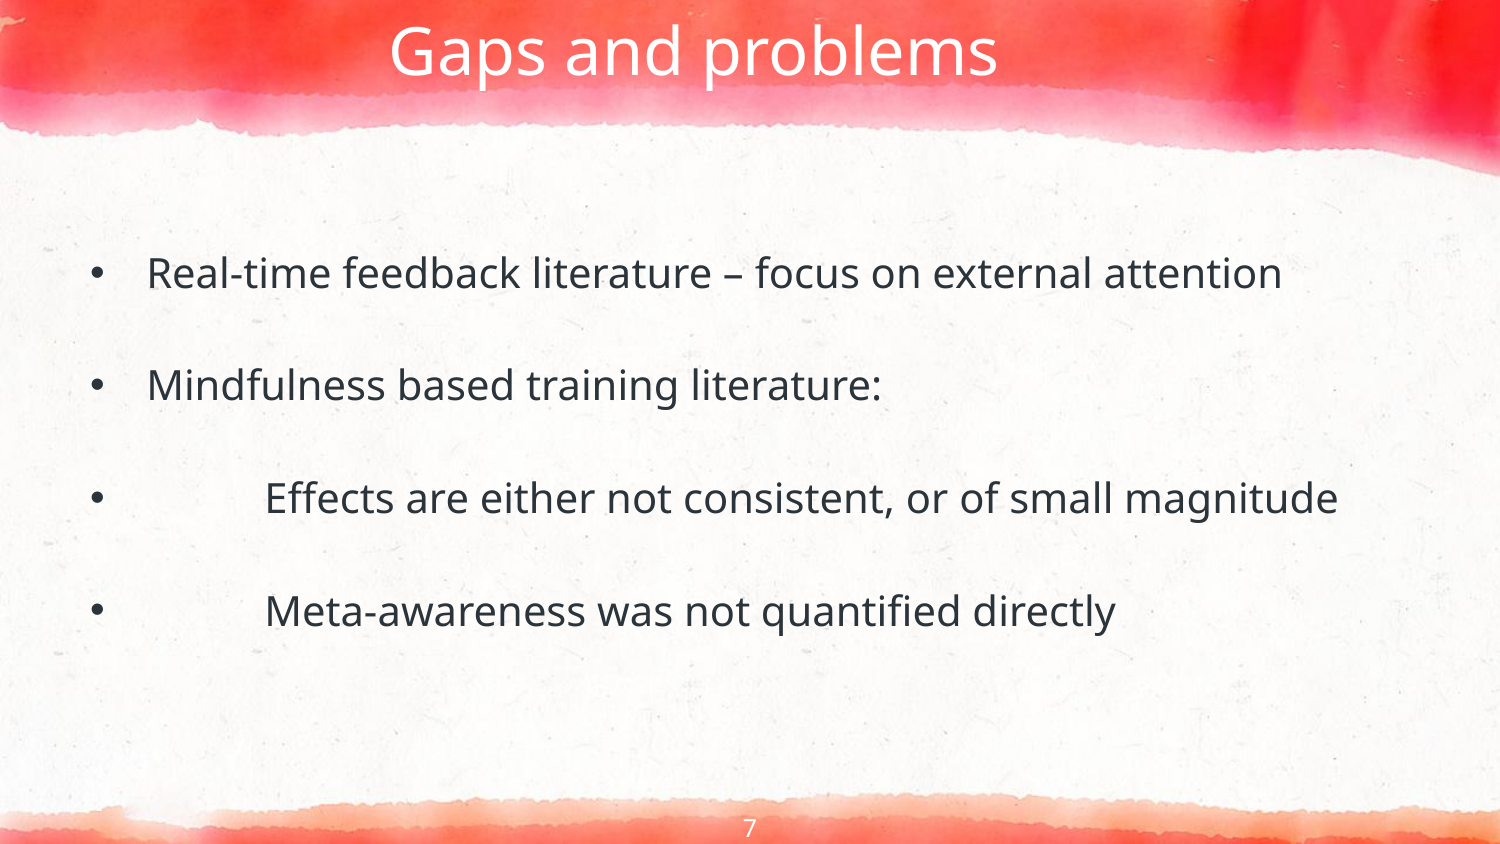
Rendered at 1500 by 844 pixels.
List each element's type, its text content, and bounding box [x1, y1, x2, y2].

text_box Real-time feedback literature – focus on external attention Mindfulness based training literature: Effects are either not consistent, or of small magnitude Meta-awareness was not quantified directly [74, 181, 1425, 628]
picture [0, 0, 1500, 844]
slide_number 7 [705, 797, 795, 844]
title Gaps and problems [0, 0, 1468, 119]
